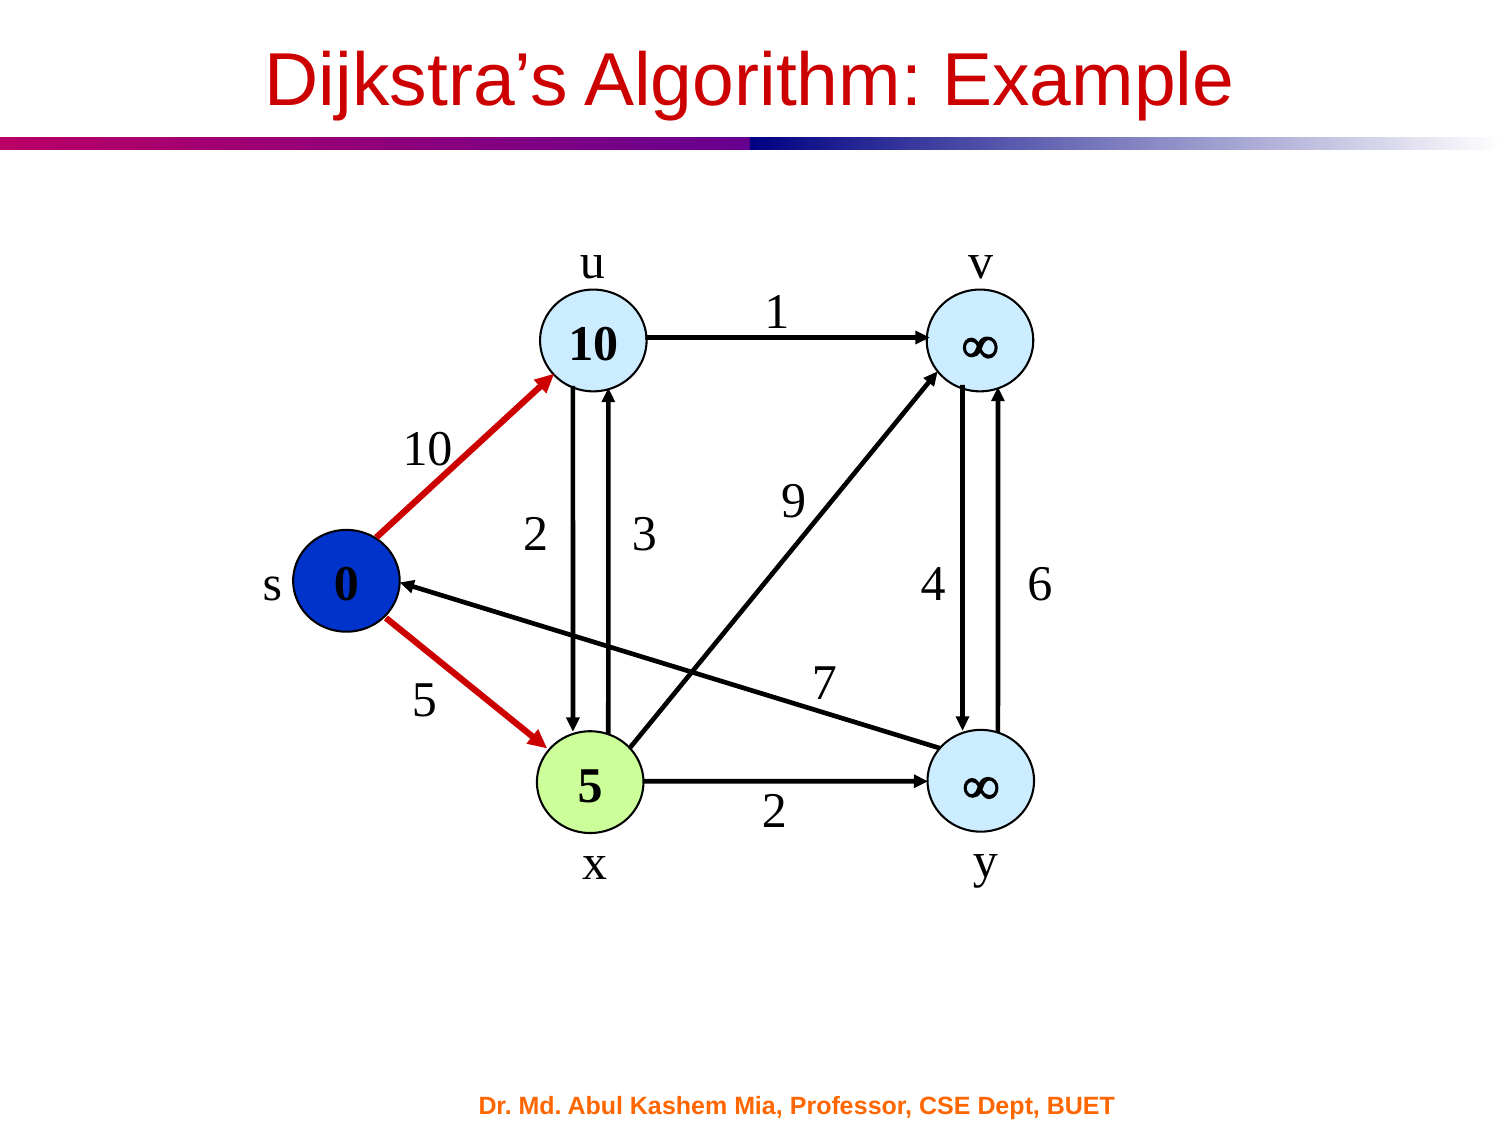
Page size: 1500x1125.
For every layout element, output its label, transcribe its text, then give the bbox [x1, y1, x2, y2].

text_box y [958, 820, 1013, 895]
text_box [956, 384, 969, 731]
text_box 10 [540, 296, 647, 392]
text_box [452, 671, 547, 749]
text_box  [927, 729, 1035, 827]
text_box  [926, 296, 1034, 392]
text_box [802, 775, 928, 788]
text_box x [567, 822, 623, 898]
text_box Dijkstra’s Algorithm: Example [74, 37, 1425, 114]
text_box 10 [387, 408, 468, 483]
text_box [566, 636, 580, 732]
text_box 5 [397, 659, 452, 734]
text_box 0 [298, 529, 400, 632]
text_box s [247, 543, 298, 618]
text_box 9 [766, 460, 822, 535]
text_box v [953, 221, 1009, 296]
text_box [399, 580, 797, 705]
text_box 1 [749, 271, 805, 346]
text_box [991, 387, 1005, 733]
text_box 3 [617, 493, 672, 569]
text_box [468, 373, 554, 454]
text_box 2 [508, 493, 563, 569]
text_box 6 [1012, 543, 1068, 618]
text_box [822, 371, 938, 514]
text_box 7 [797, 642, 852, 718]
text_box [602, 388, 615, 646]
text_box u [565, 221, 620, 296]
text_box 5 [536, 731, 644, 828]
text_box [805, 331, 930, 344]
text_box 4 [905, 543, 961, 618]
text_box 2 [747, 770, 802, 846]
